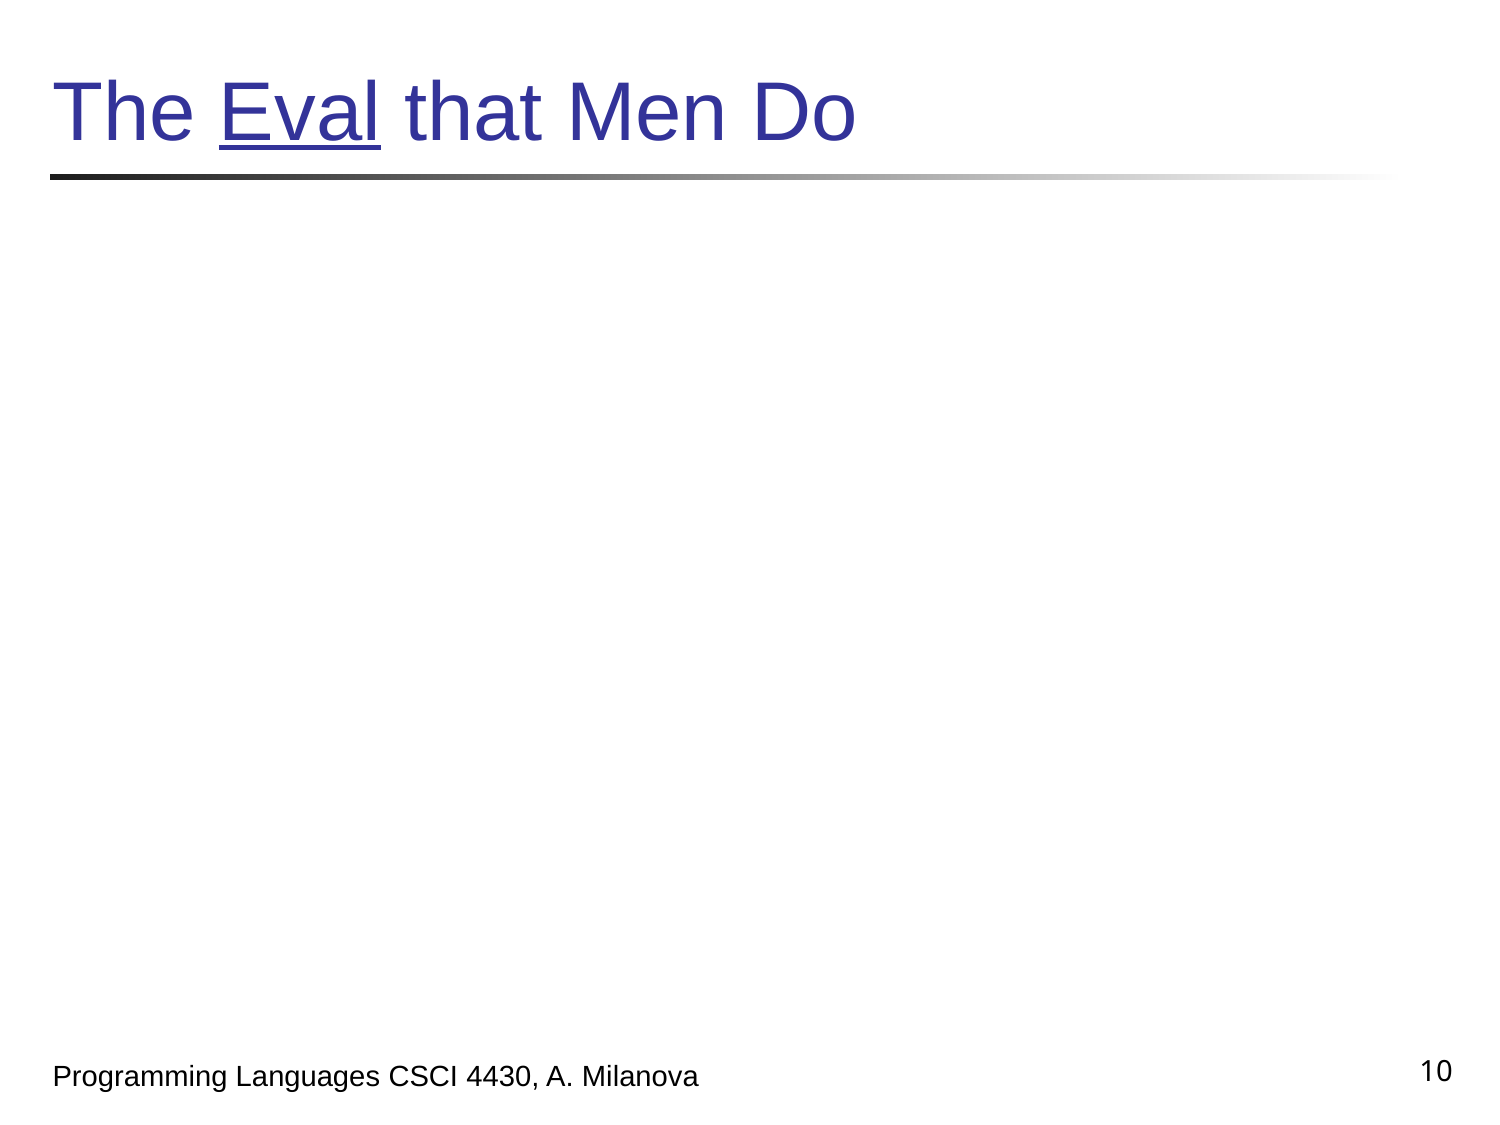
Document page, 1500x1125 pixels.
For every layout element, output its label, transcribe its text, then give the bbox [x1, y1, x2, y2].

title The Eval that Men Do [37, 0, 1466, 165]
footer Programming Languages CSCI 4430, A. Milanova [37, 1025, 813, 1100]
slide_number 10 [1155, 1024, 1468, 1100]
